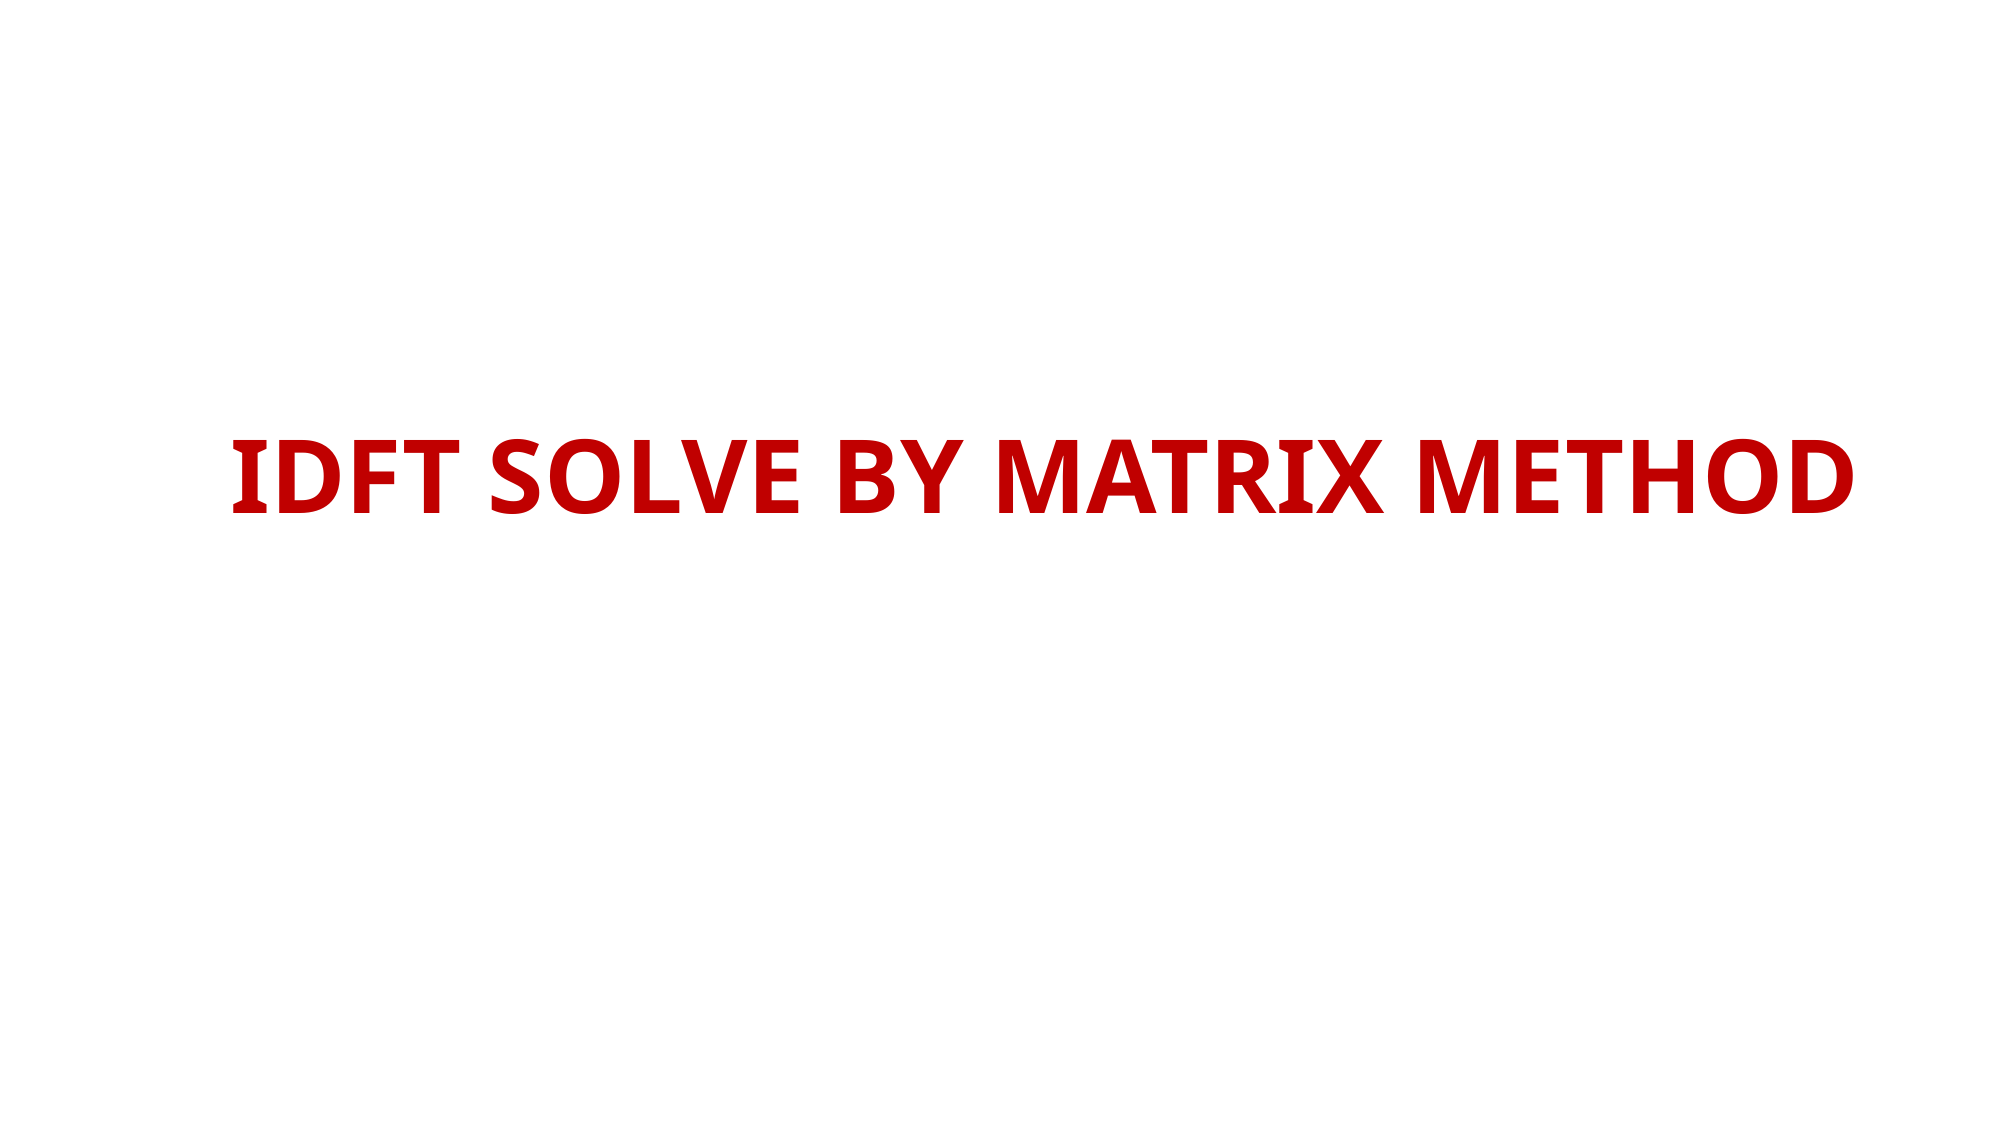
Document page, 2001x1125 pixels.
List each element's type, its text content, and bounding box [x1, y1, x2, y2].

title IDFT SOLVE BY MATRIX METHOD [183, 371, 1909, 590]
